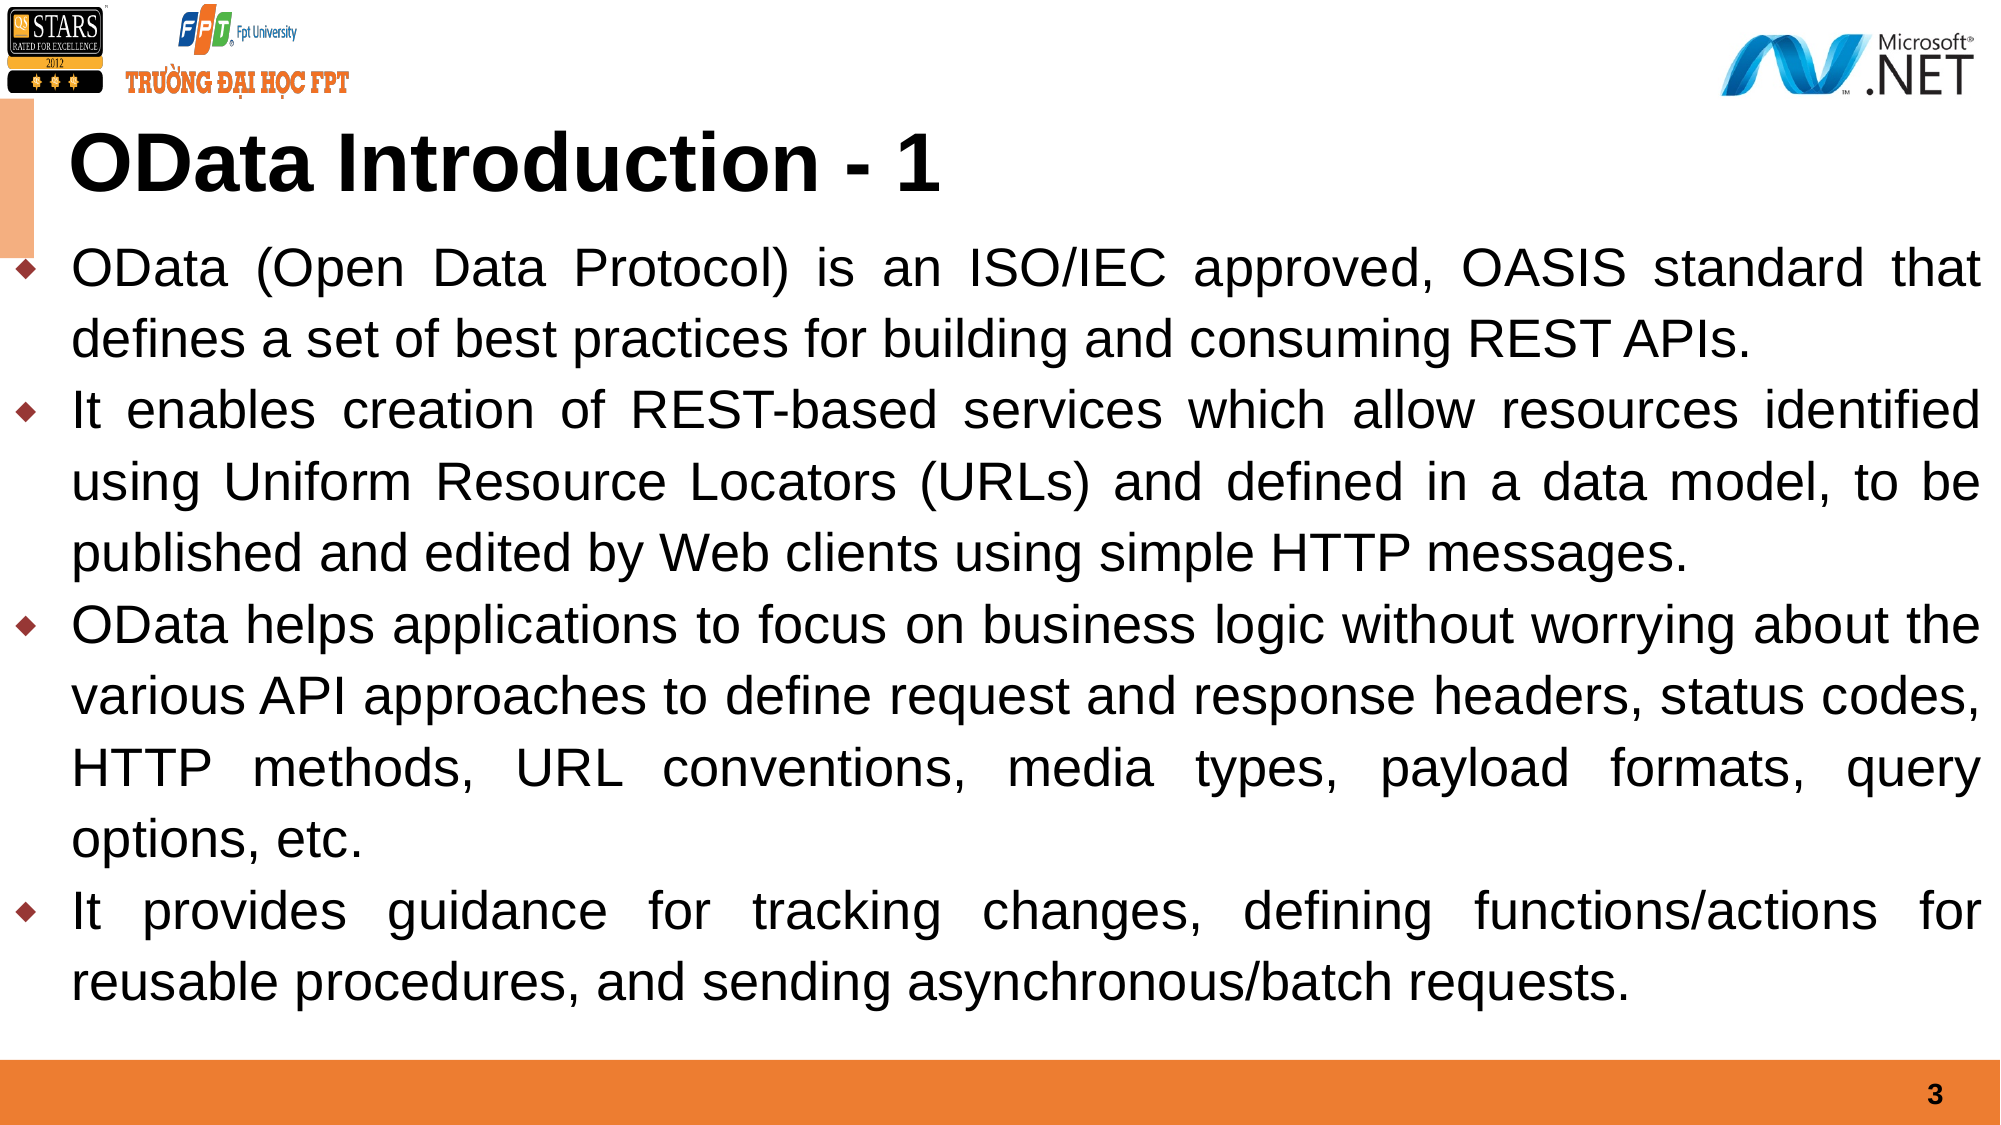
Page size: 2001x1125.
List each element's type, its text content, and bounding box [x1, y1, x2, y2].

list OData (Open Data Protocol) is an ISO/IEC approved, OASIS standard that defines a set of best practices for building and consuming REST APIs. It enables creation of REST-based services which allow resources identified using Uniform Resource Locators (URLs) and defined in a data model, to be published and edited by Web clients using simple HTTP messages. OData helps applications to focus on business logic without worrying about the various API approaches to define request and response headers, status codes, HTTP methods, URL conventions, media types, payload formats, query options, etc. It provides guidance for tracking changes, defining functions/actions for reusable procedures, and sending asynchronous/batch requests. [0, 217, 2000, 1057]
picture [7, 4, 349, 99]
picture [1685, 0, 2001, 129]
slide_number 3 [1508, 1063, 1959, 1123]
title OData Introduction - 1 [53, 111, 2000, 217]
